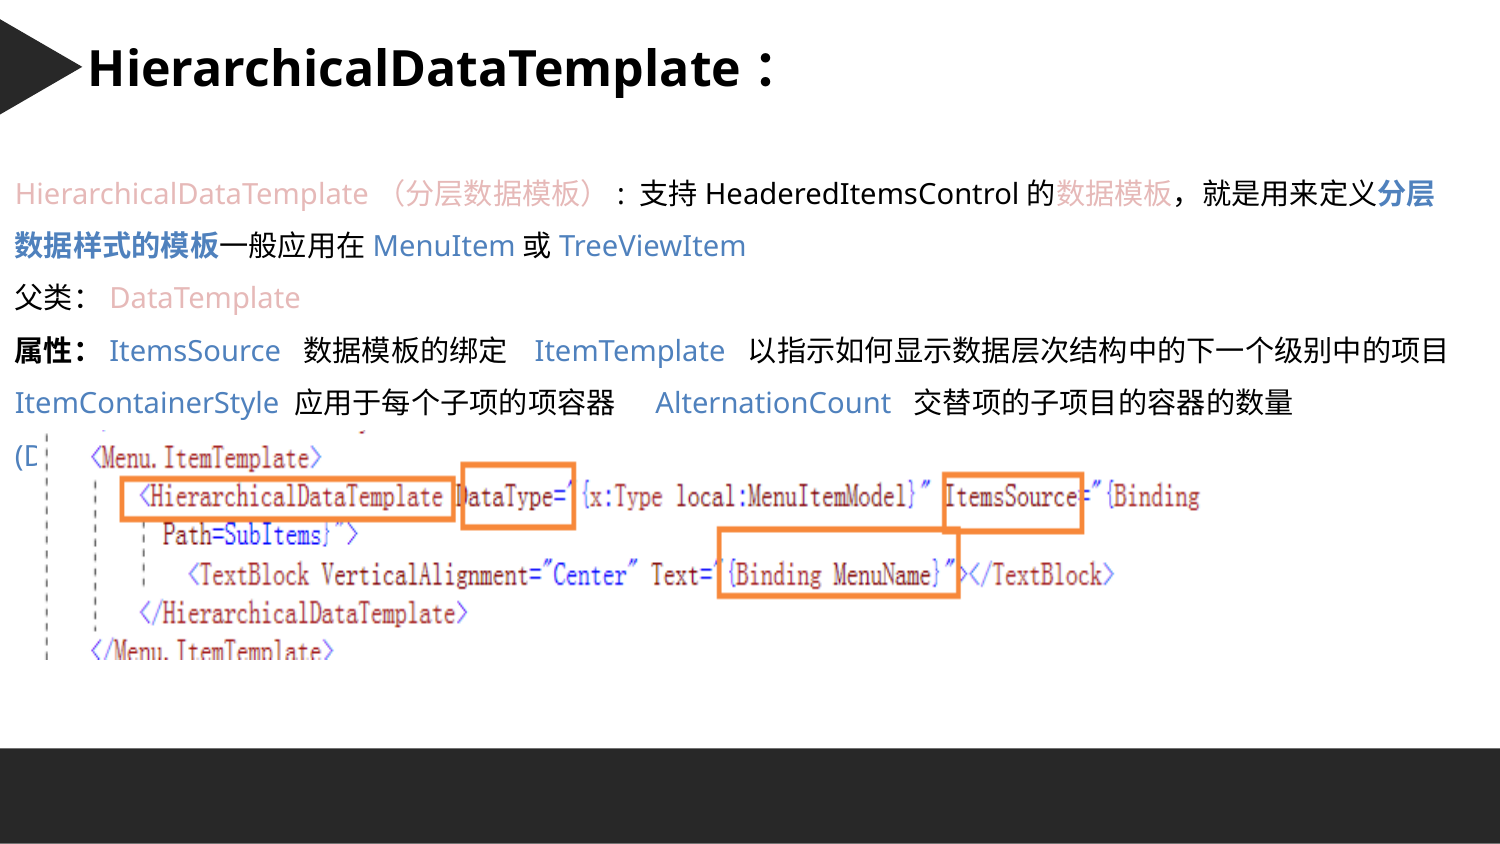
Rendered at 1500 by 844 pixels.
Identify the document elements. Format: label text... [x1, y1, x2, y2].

picture [37, 430, 1255, 660]
text_box HierarchicalDataTemplate： [73, 29, 819, 104]
text_box [0, 19, 83, 115]
text_box [0, 748, 1500, 844]
text_box HierarchicalDataTemplate（分层数据模板）: 支持HeaderedItemsControl的数据模板，就是用来定义分层数据样式的模板一般应用在MenuItem或TreeViewItem 父类：DataTemplate 属性：ItemsSource 数据模板的绑定 ItemTemplate 以指示如何显示数据层次结构中的下一个级别中的项目 ItemContainerStyle 应用于每个子项的项容器 AlternationCount 交替项的子项目的容器的数量 (DateTemplate)DataType:DataTemplate 所针对的类型 [0, 150, 1472, 480]
